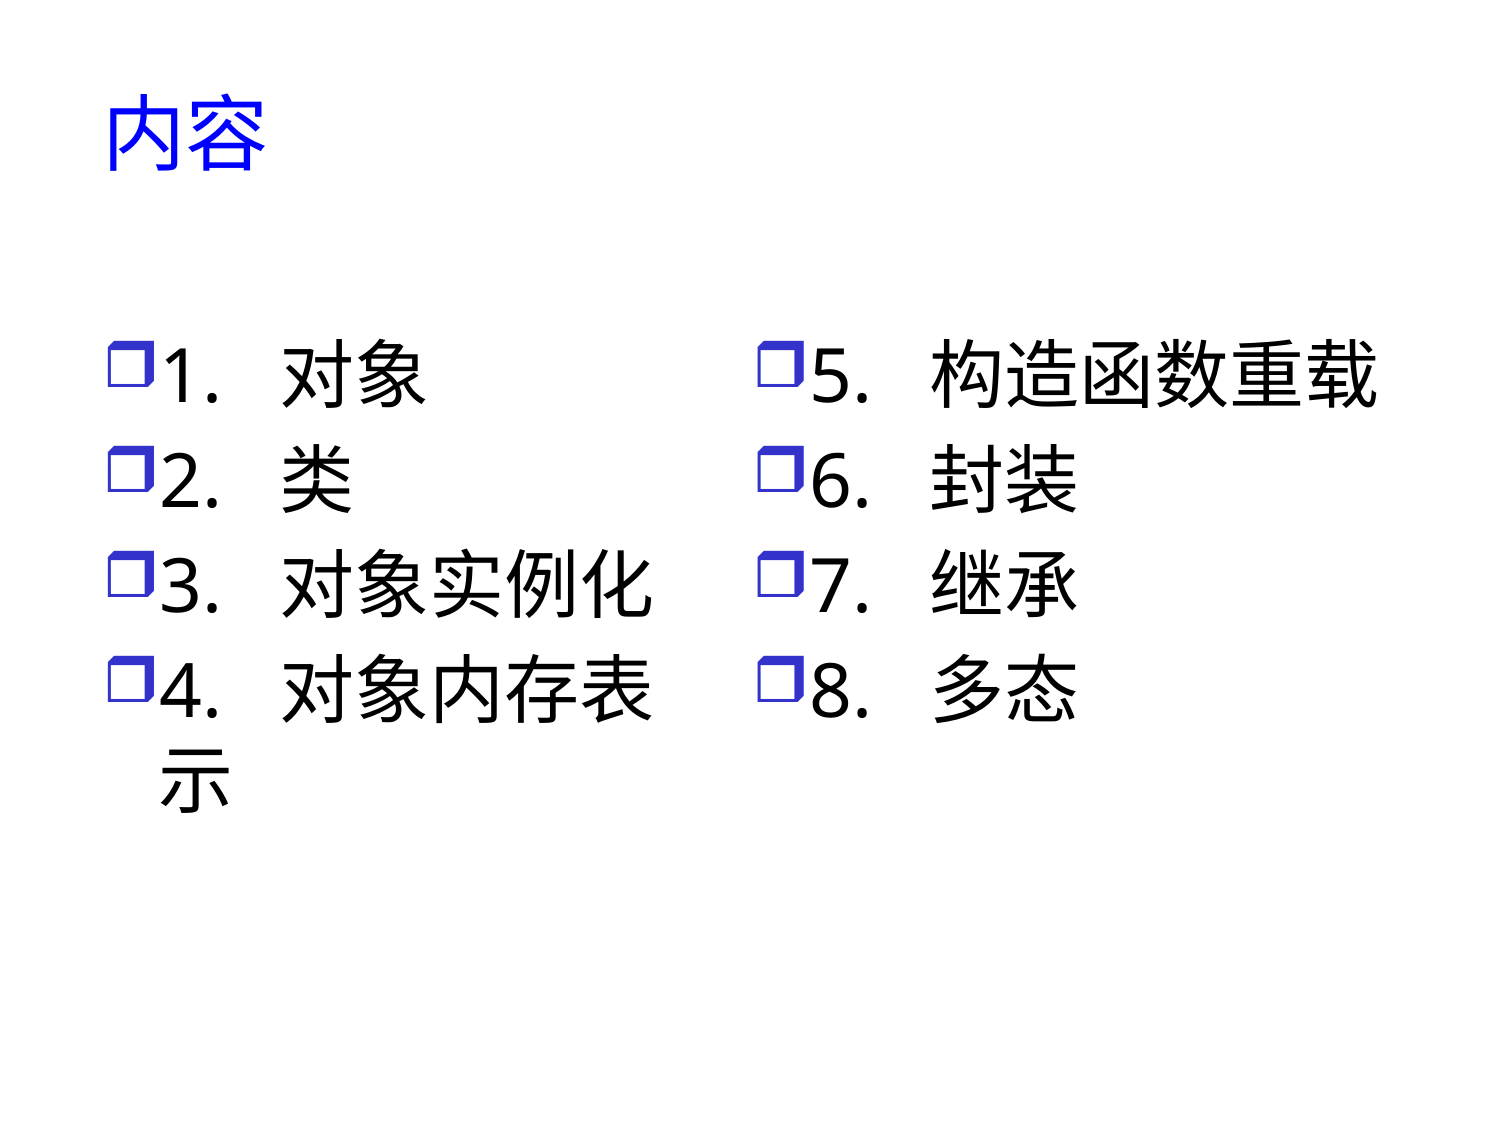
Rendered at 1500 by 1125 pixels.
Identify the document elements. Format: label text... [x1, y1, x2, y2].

list 1. 对象 2. 类 3. 对象实例化 4. 对象内存表示 [87, 319, 737, 799]
title 内容 [87, 37, 1363, 225]
list 5. 构造函数重载 6. 封装 7. 继承 8. 多态 [737, 319, 1400, 799]
